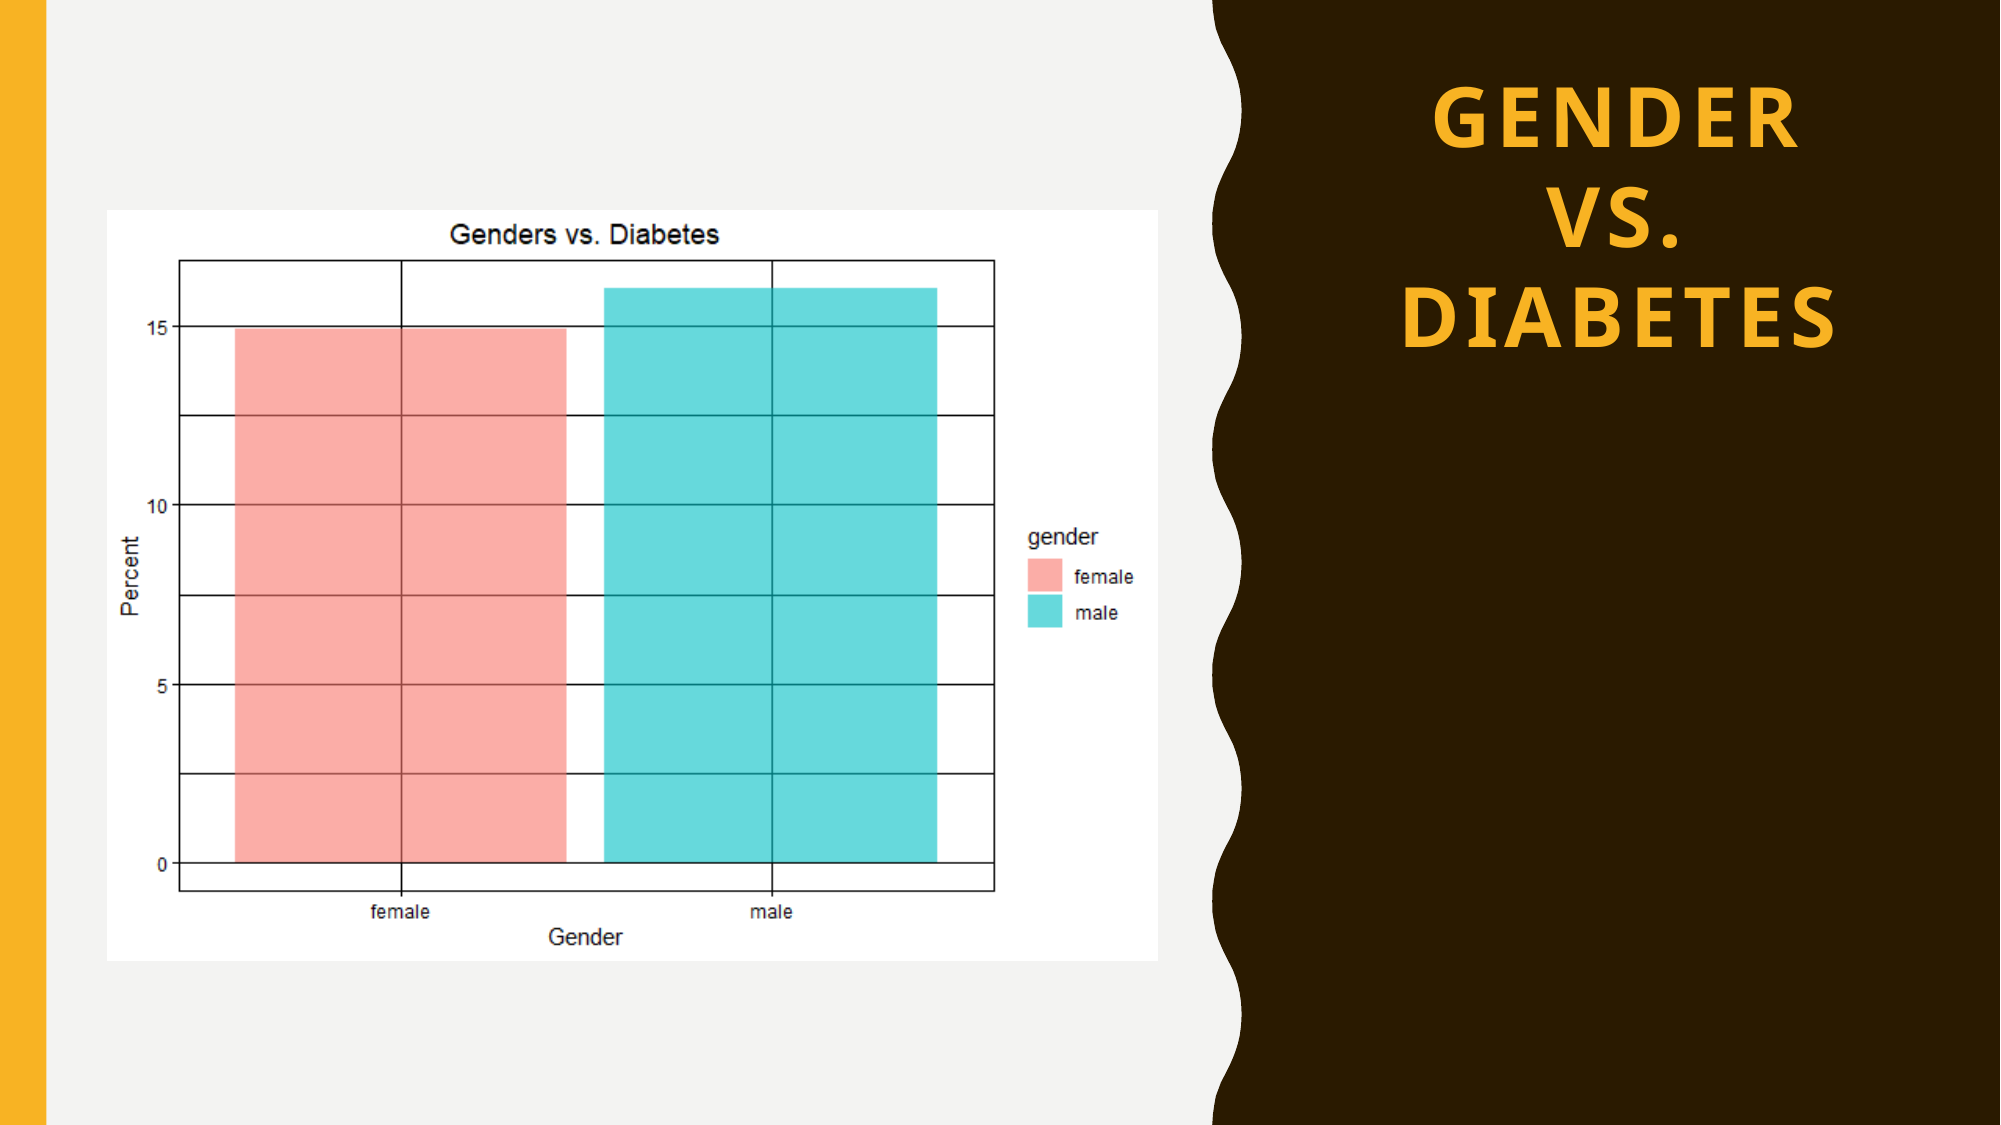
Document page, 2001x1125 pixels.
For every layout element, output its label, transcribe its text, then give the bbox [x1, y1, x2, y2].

picture [107, 210, 1158, 961]
title Gender Vs. Diabetes [1335, 48, 1900, 372]
